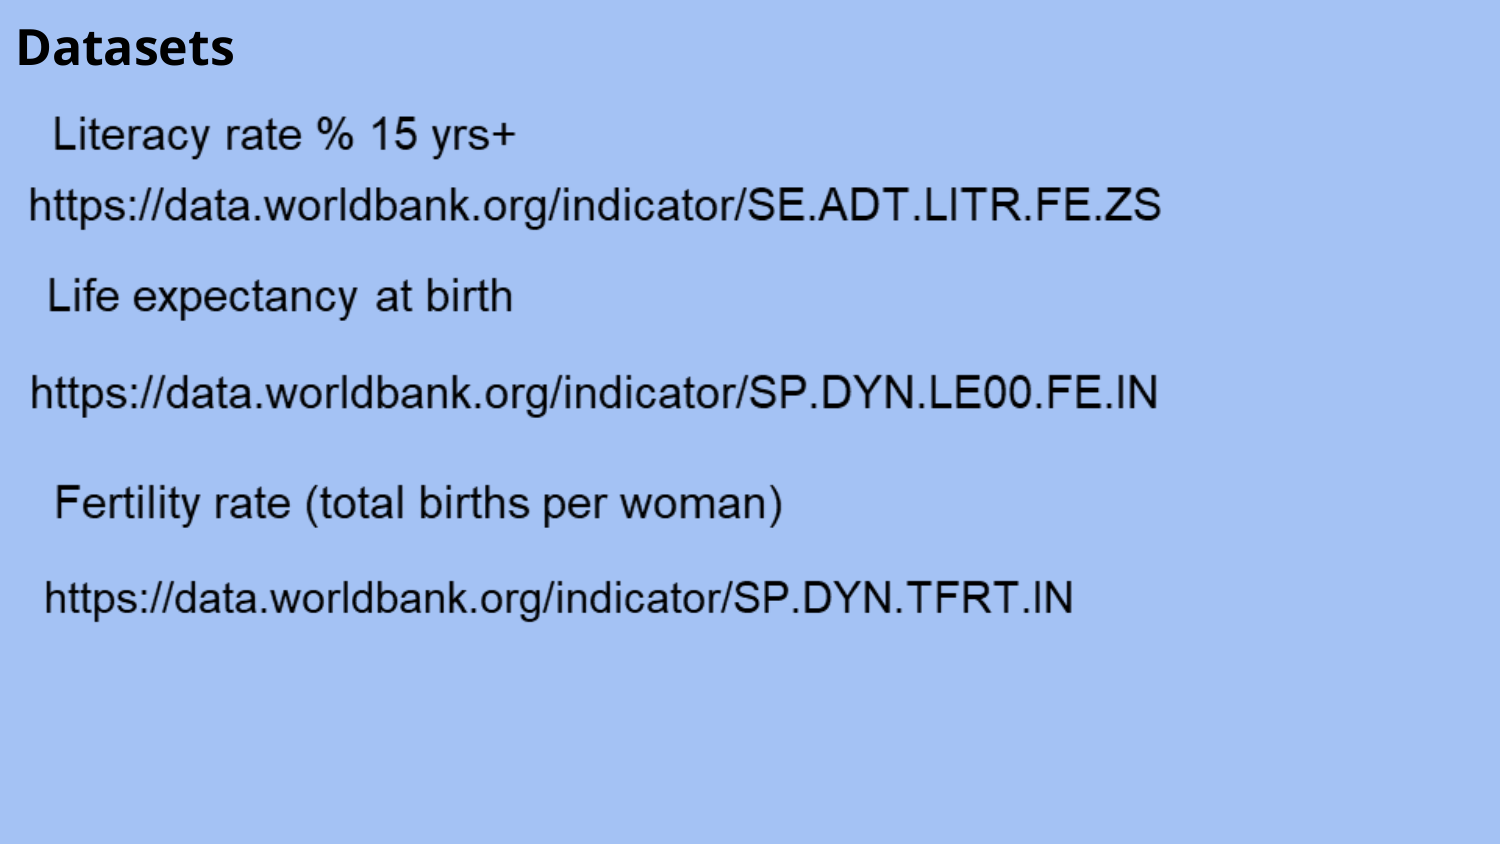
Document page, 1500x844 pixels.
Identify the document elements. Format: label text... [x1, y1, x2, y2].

text_box Datasets [0, 0, 1254, 90]
picture [0, 90, 1222, 448]
picture [16, 460, 1145, 651]
